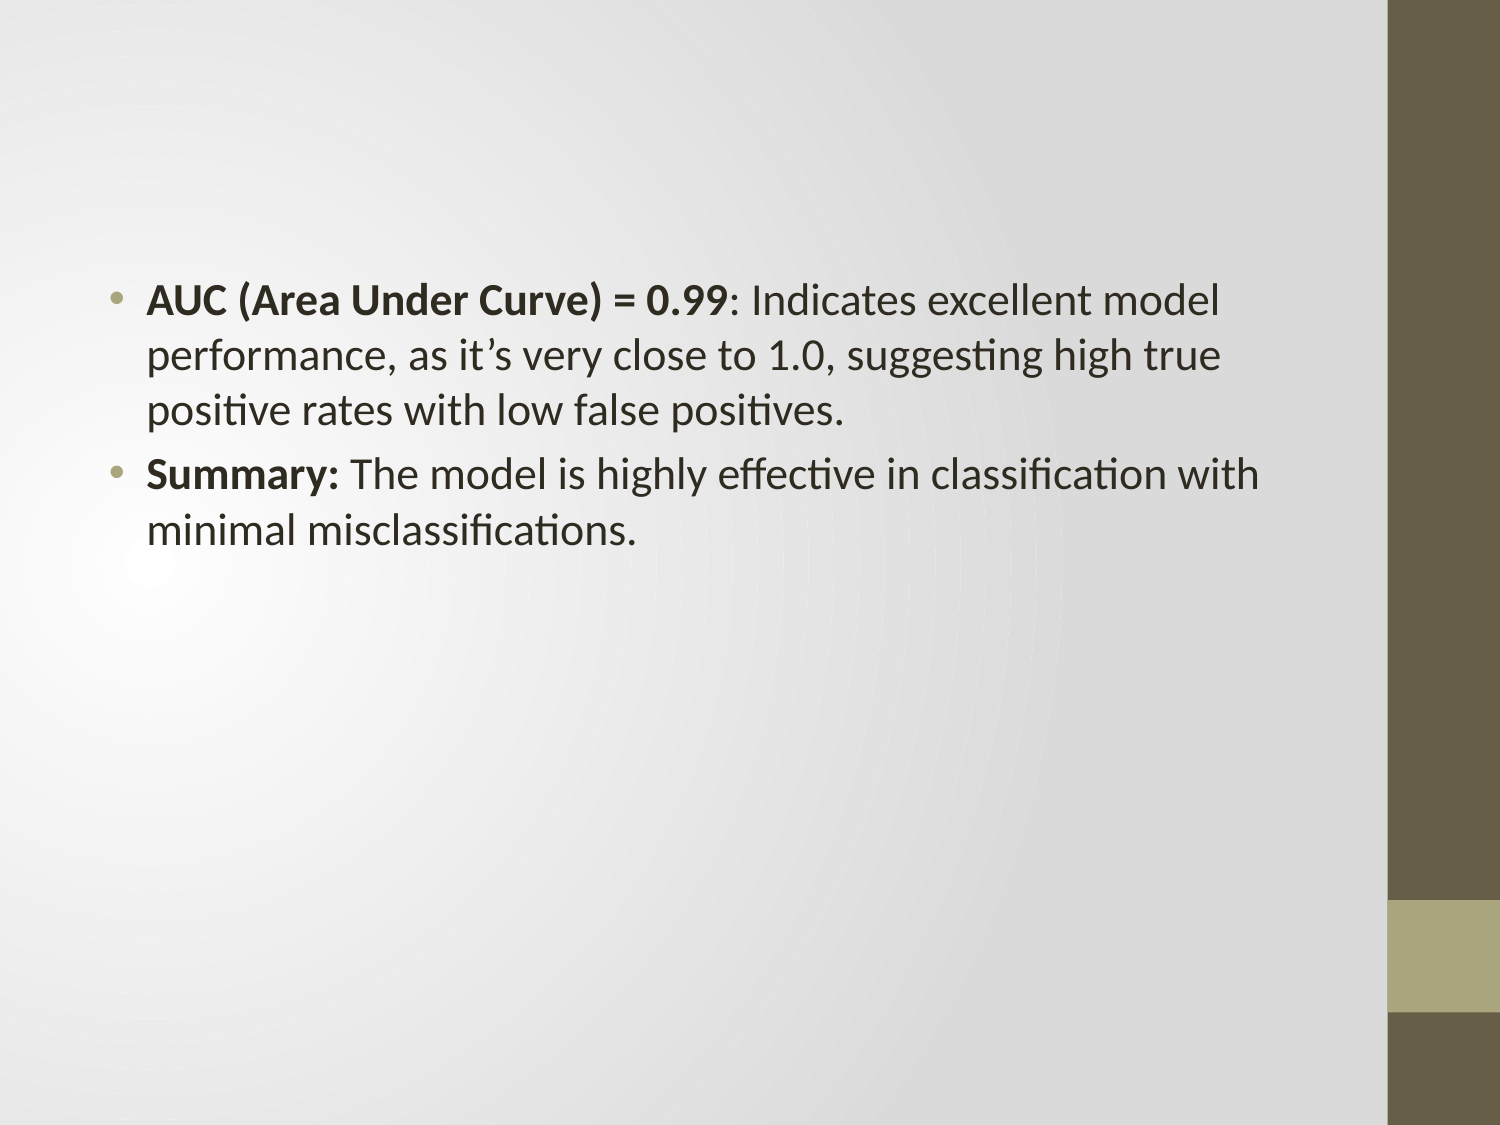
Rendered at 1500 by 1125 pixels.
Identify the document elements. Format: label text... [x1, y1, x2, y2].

list AUC (Area Under Curve) = 0.99: Indicates excellent model performance, as it’s very close to 1.0, suggesting high true positive rates with low false positives. Summary: The model is highly effective in classification with minimal misclassifications. [75, 262, 1325, 1050]
